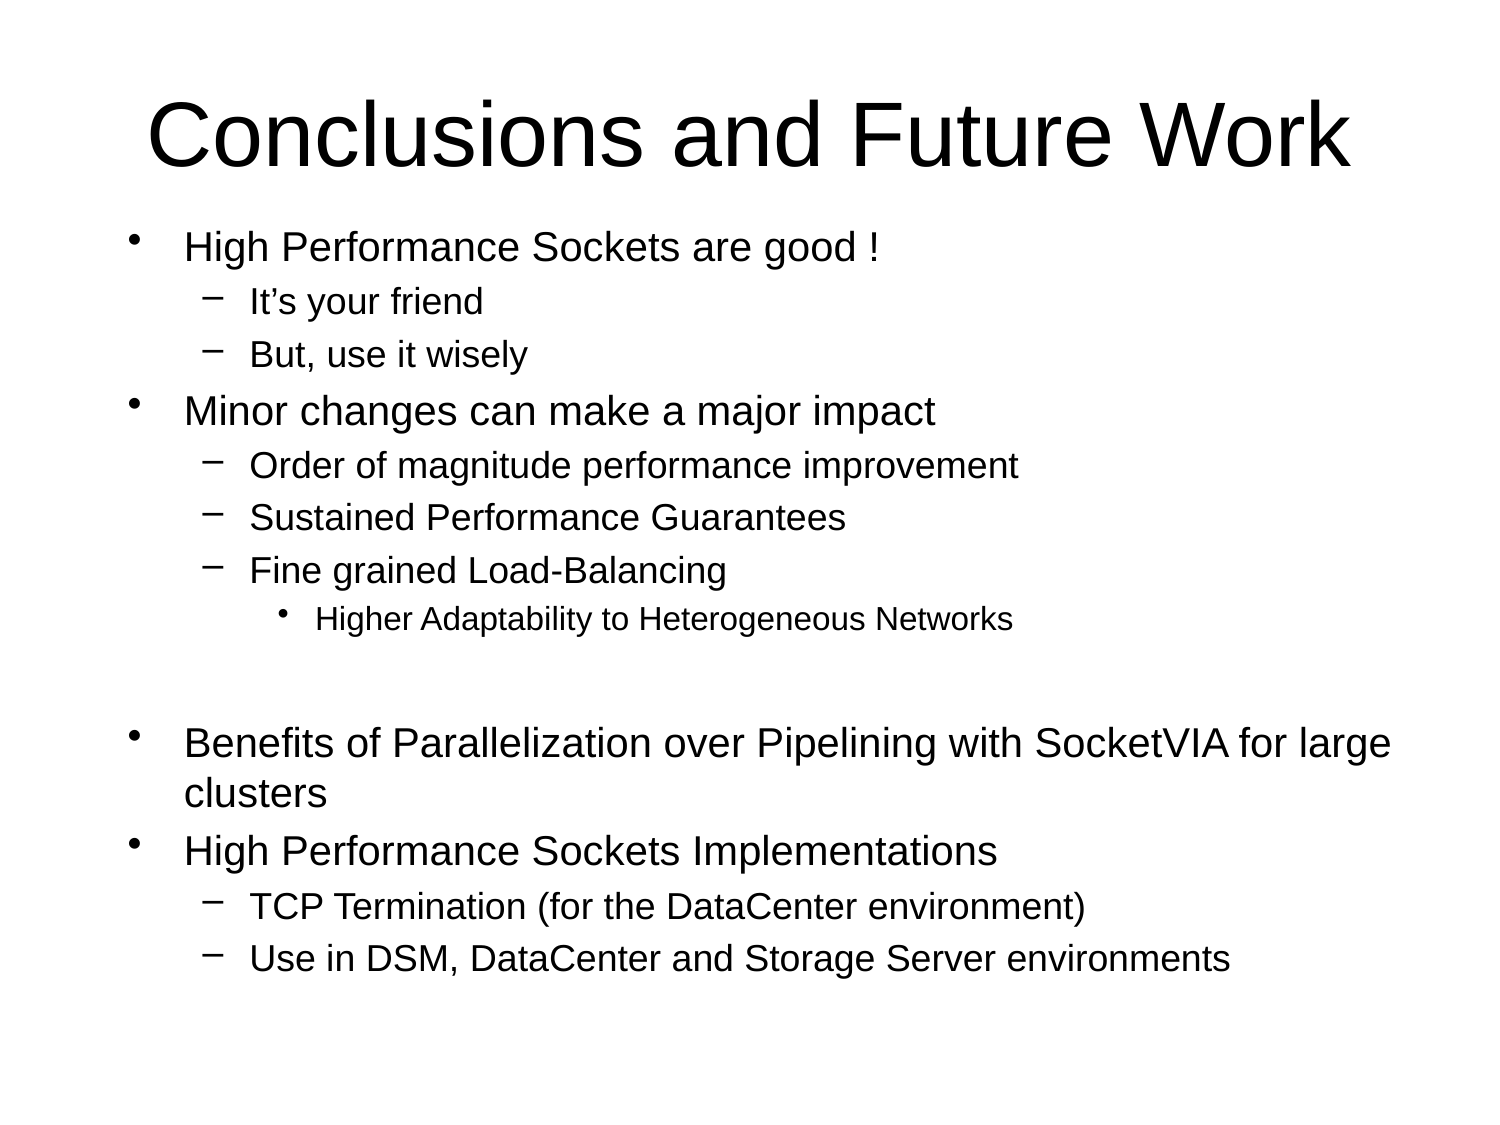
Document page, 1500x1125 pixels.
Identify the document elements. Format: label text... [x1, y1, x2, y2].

title Conclusions and Future Work [75, 63, 1425, 197]
list High Performance Sockets are good ! It’s your friend But, use it wisely Minor changes can make a major impact Order of magnitude performance improvement Sustained Performance Guarantees Fine grained Load-Balancing Higher Adaptability to Heterogeneous Networks Benefits of Parallelization over Pipelining with SocketVIA for large clusters High Performance Sockets Implementations TCP Termination (for the DataCenter environment) Use in DSM, DataCenter and Storage Server environments [112, 212, 1450, 1088]
